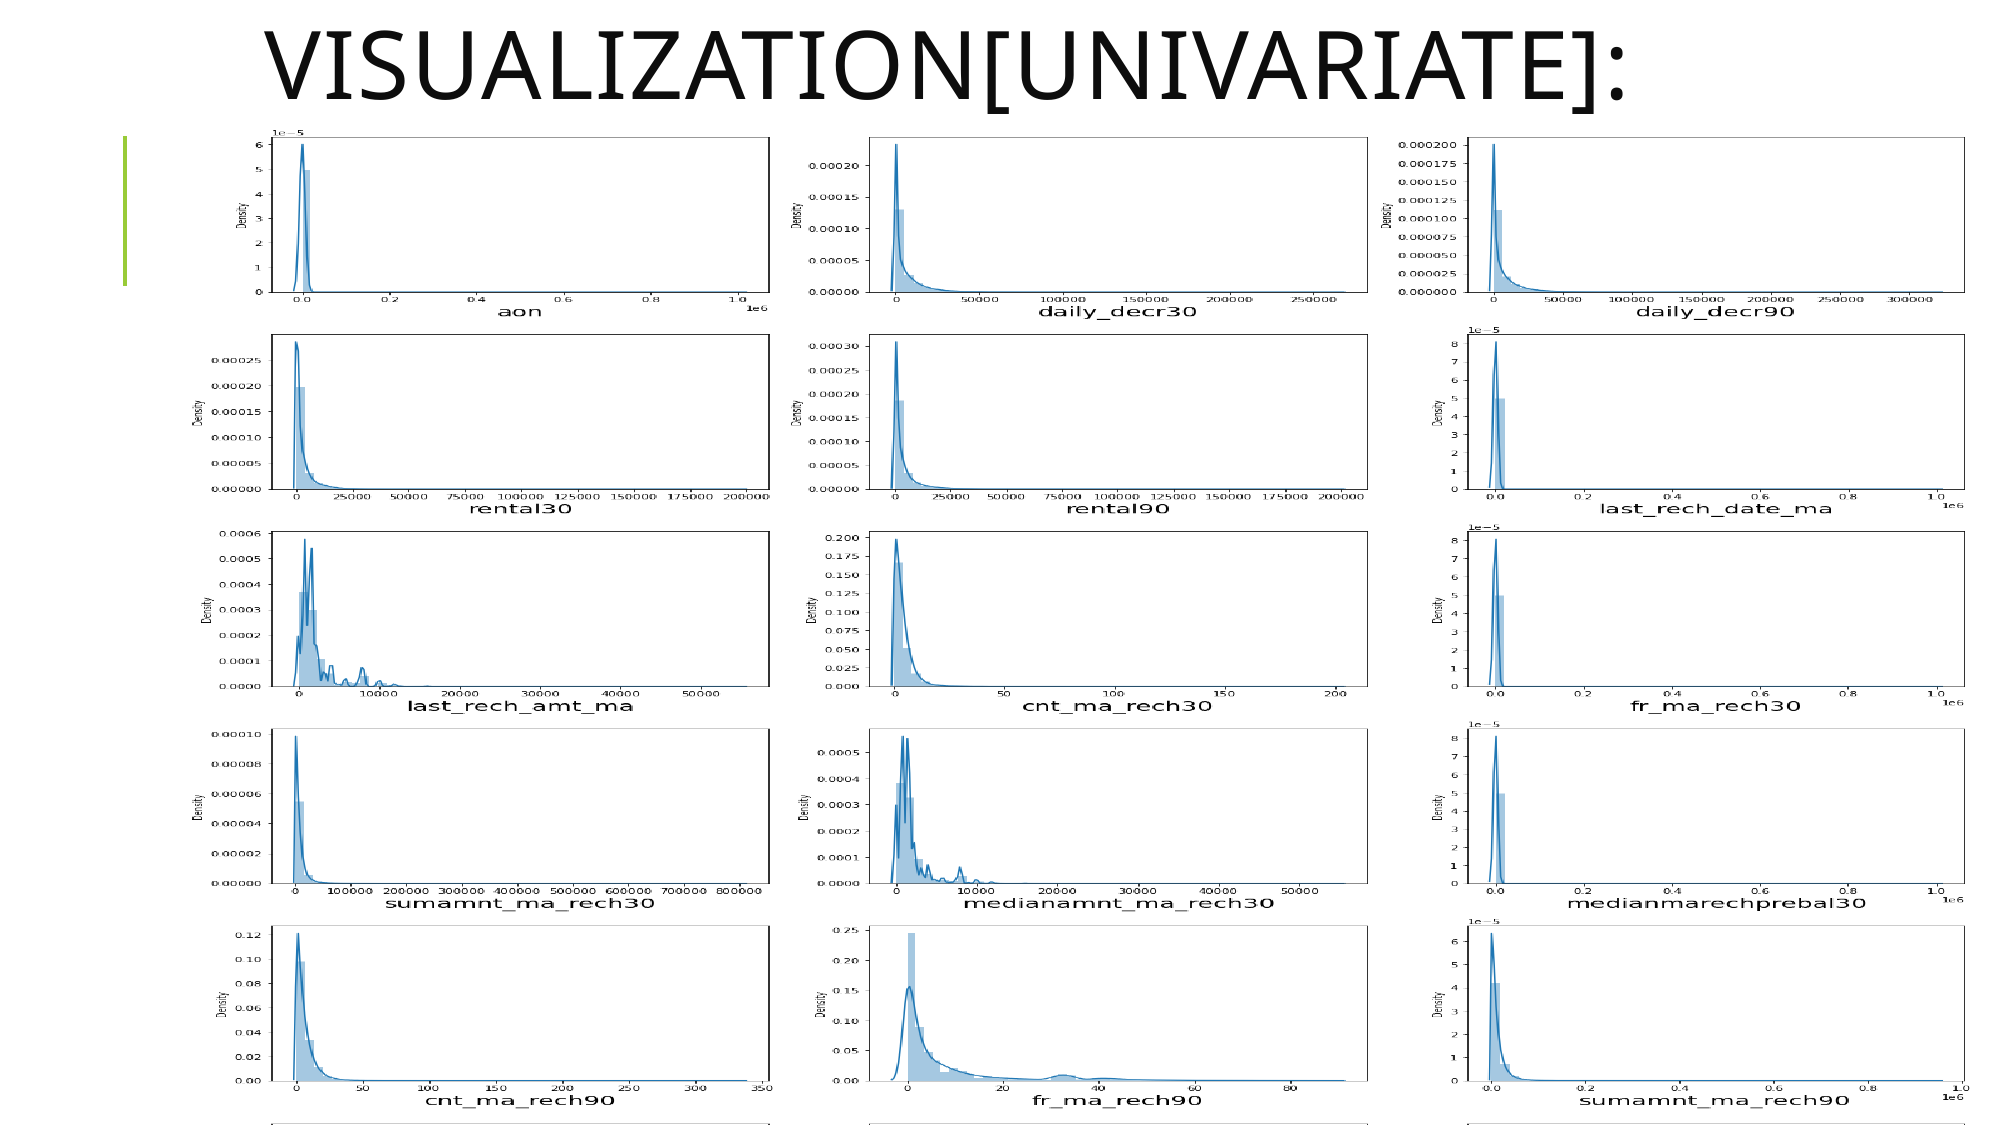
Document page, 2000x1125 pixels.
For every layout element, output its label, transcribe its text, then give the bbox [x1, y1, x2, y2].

title Visualization[Univariate]: [249, 19, 1863, 120]
picture [184, 125, 1981, 1125]
